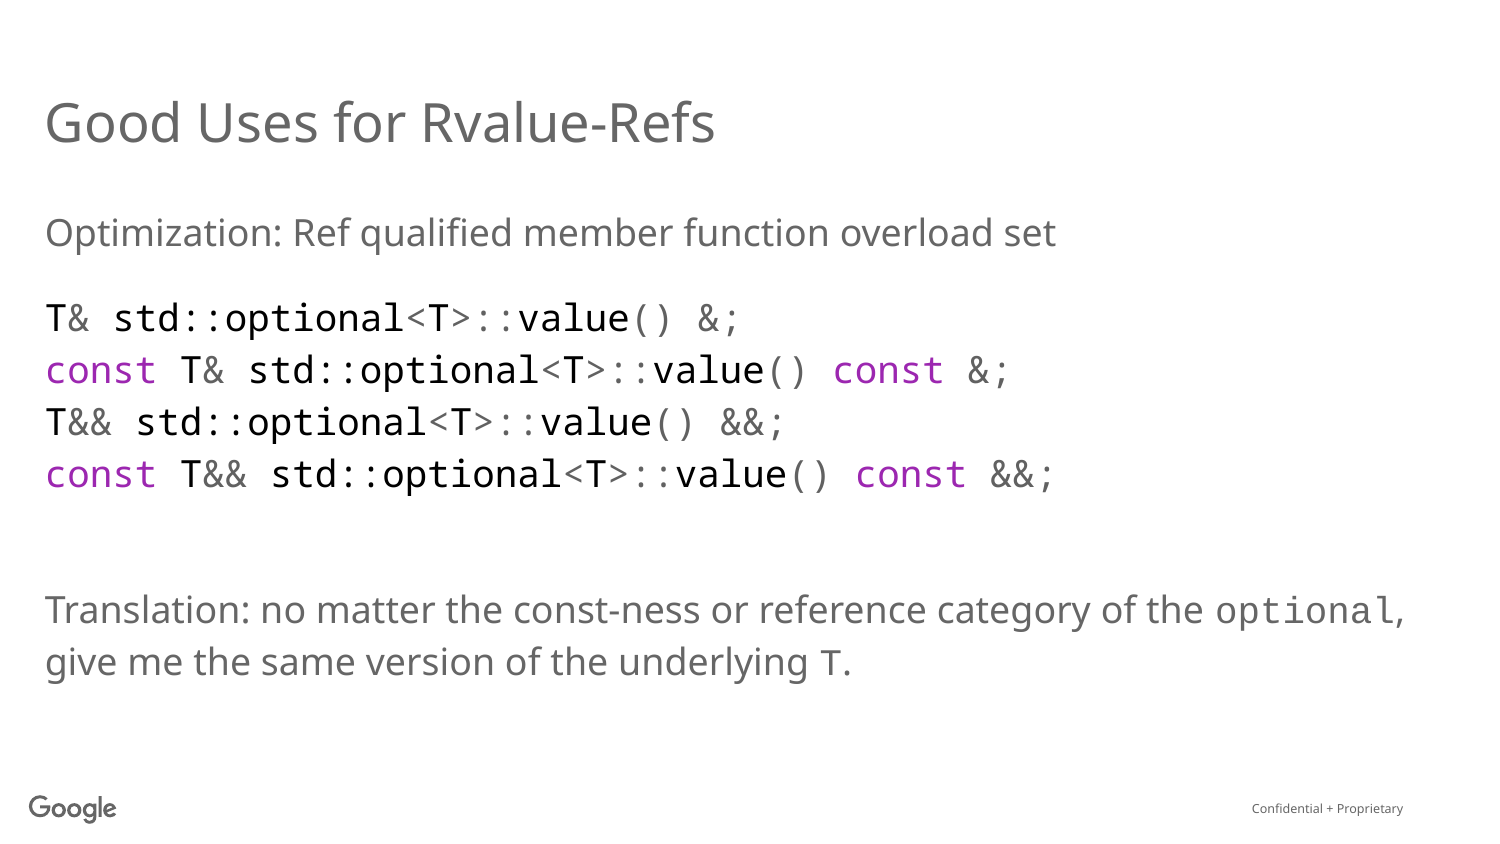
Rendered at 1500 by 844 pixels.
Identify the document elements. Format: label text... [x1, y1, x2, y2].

title Good Uses for Rvalue-Refs [29, 73, 1471, 168]
list Optimization: Ref qualified member function overload set T& std::optional<T>::value() &; const T& std::optional<T>::value() const &; T&& std::optional<T>::value() &&; const T&& std::optional<T>::value() const &&; Translation: no matter the const-ness or reference category of the optional, give me the same version of the underlying T. [29, 187, 1471, 748]
